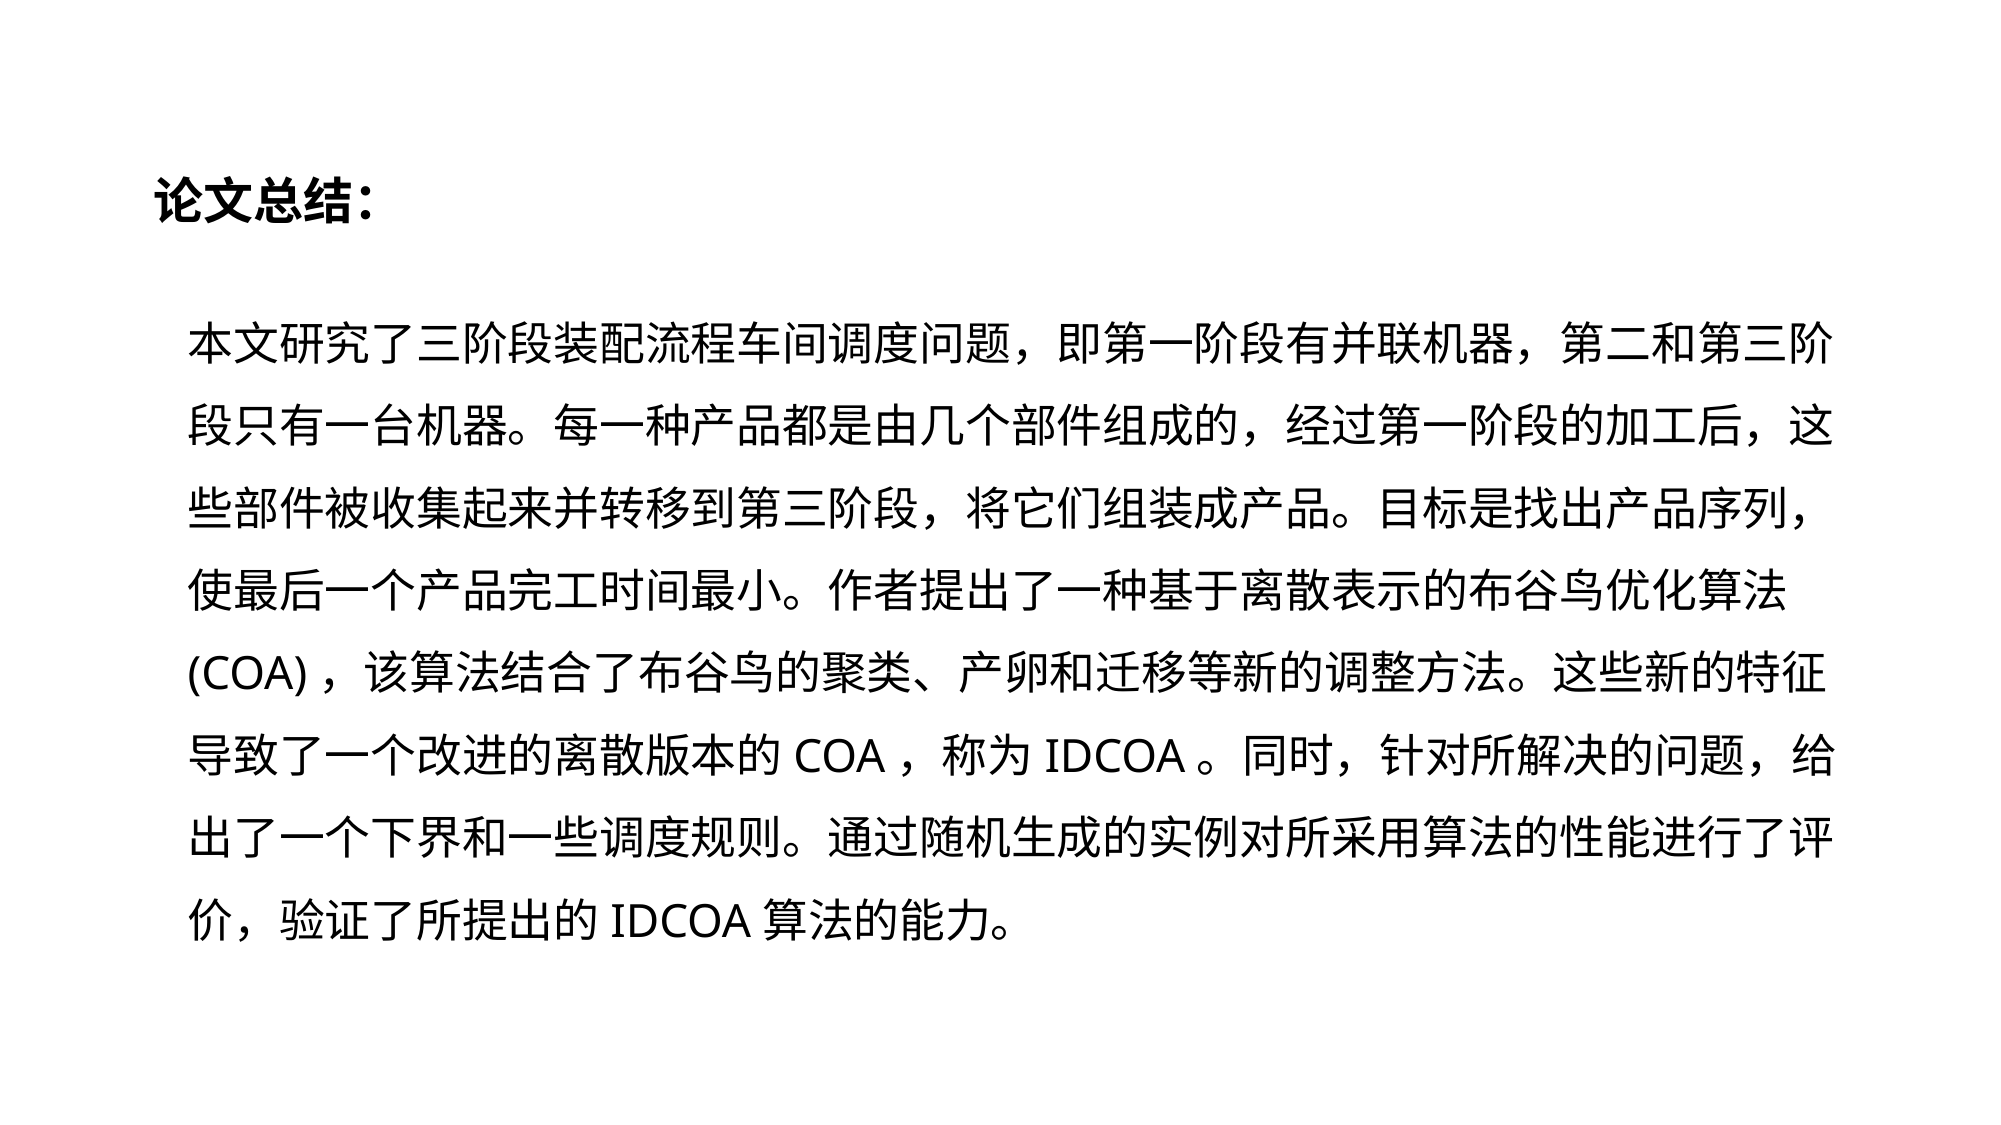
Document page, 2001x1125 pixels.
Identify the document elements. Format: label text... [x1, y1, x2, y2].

text_box 本文研究了三阶段装配流程车间调度问题，即第一阶段有并联机器，第二和第三阶段只有一台机器。每一种产品都是由几个部件组成的，经过第一阶段的加工后，这些部件被收集起来并转移到第三阶段，将它们组装成产品。目标是找出产品序列，使最后一个产品完工时间最小。作者提出了一种基于离散表示的布谷鸟优化算法(COA)，该算法结合了布谷鸟的聚类、产卵和迁移等新的调整方法。这些新的特征导致了一个改进的离散版本的COA，称为IDCOA。同时，针对所解决的问题，给出了一个下界和一些调度规则。通过随机生成的实例对所采用算法的性能进行了评价，验证了所提出的IDCOA算法的能力。 [172, 279, 1873, 1029]
text_box 论文总结： [138, 131, 419, 237]
